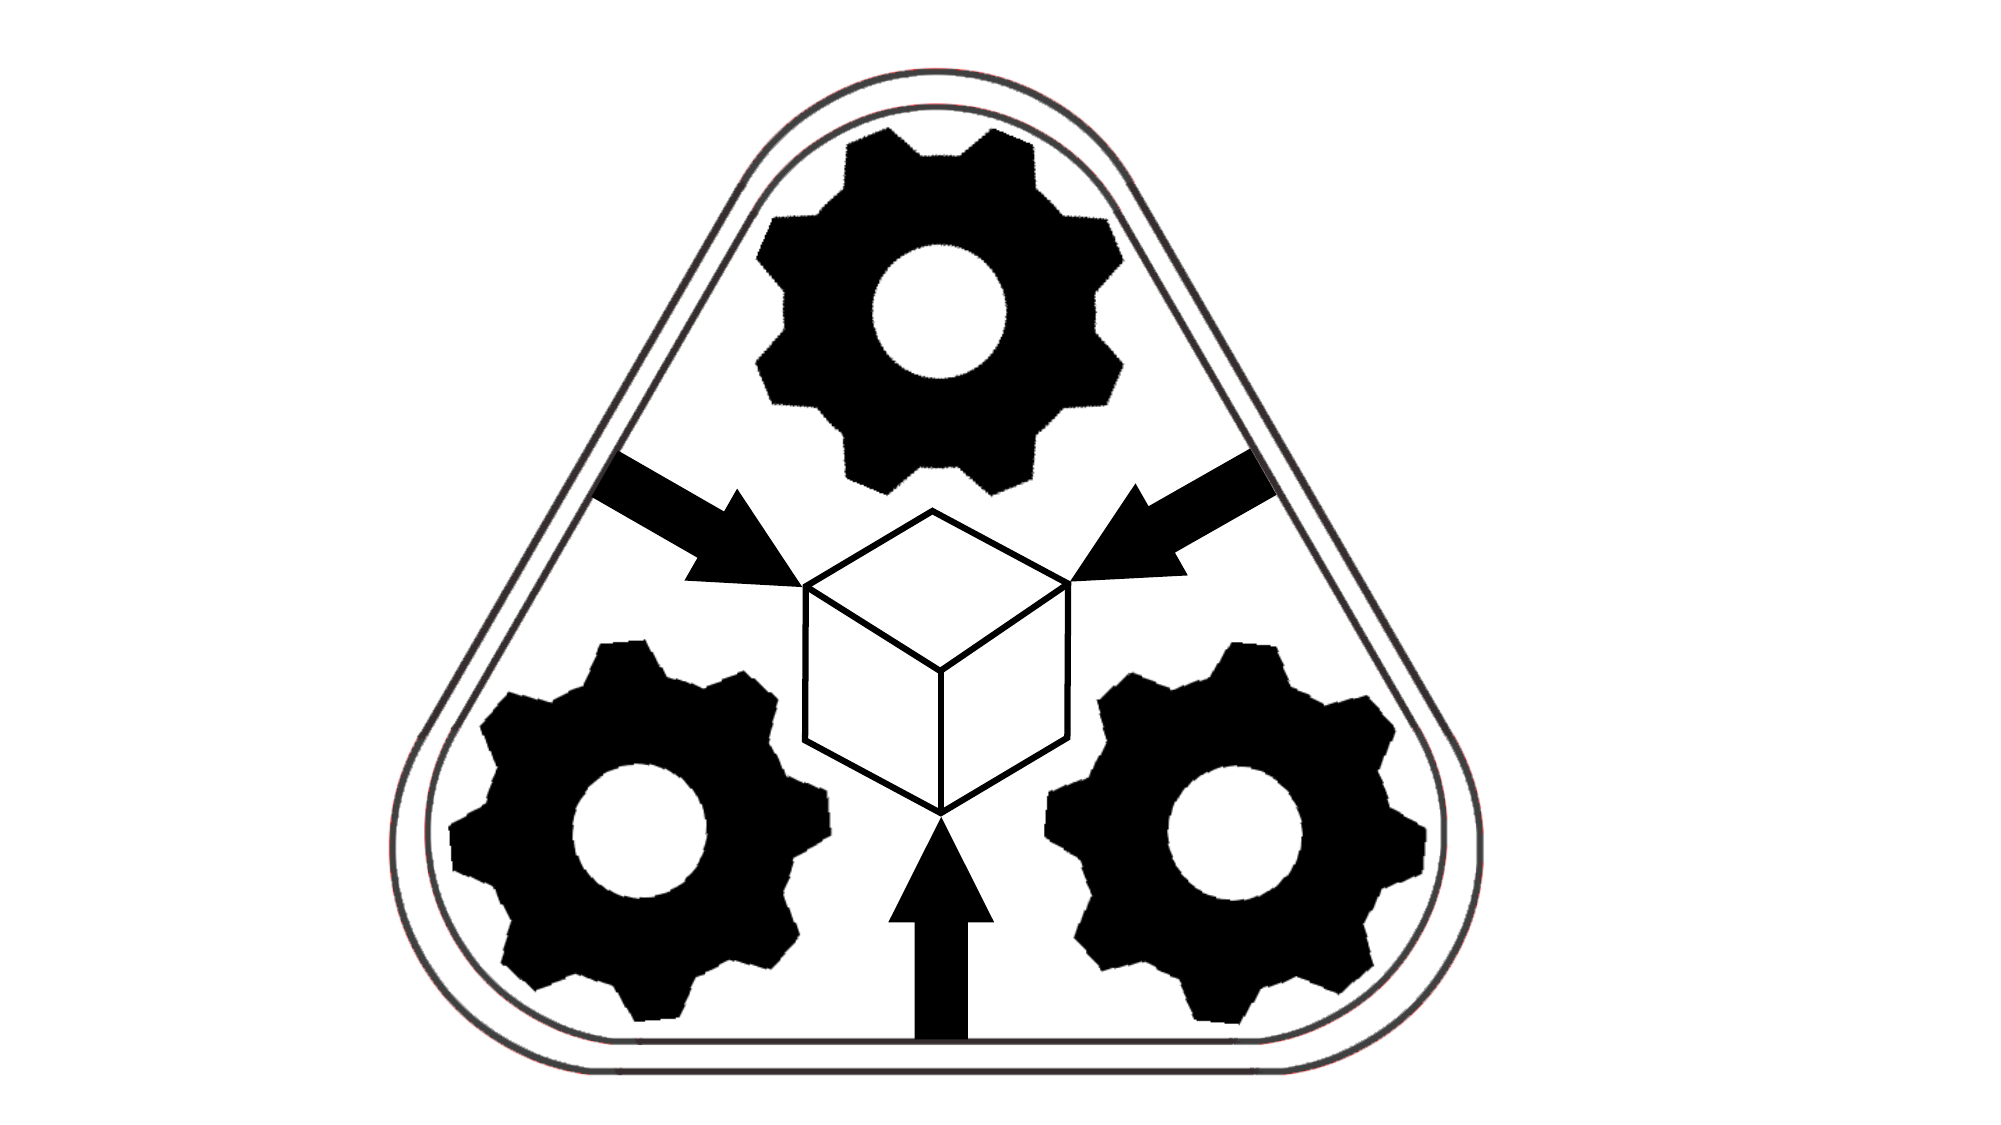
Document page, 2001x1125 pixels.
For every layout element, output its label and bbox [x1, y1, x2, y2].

picture [334, 0, 1539, 1125]
text_box [805, 586, 939, 672]
text_box [939, 583, 1069, 672]
